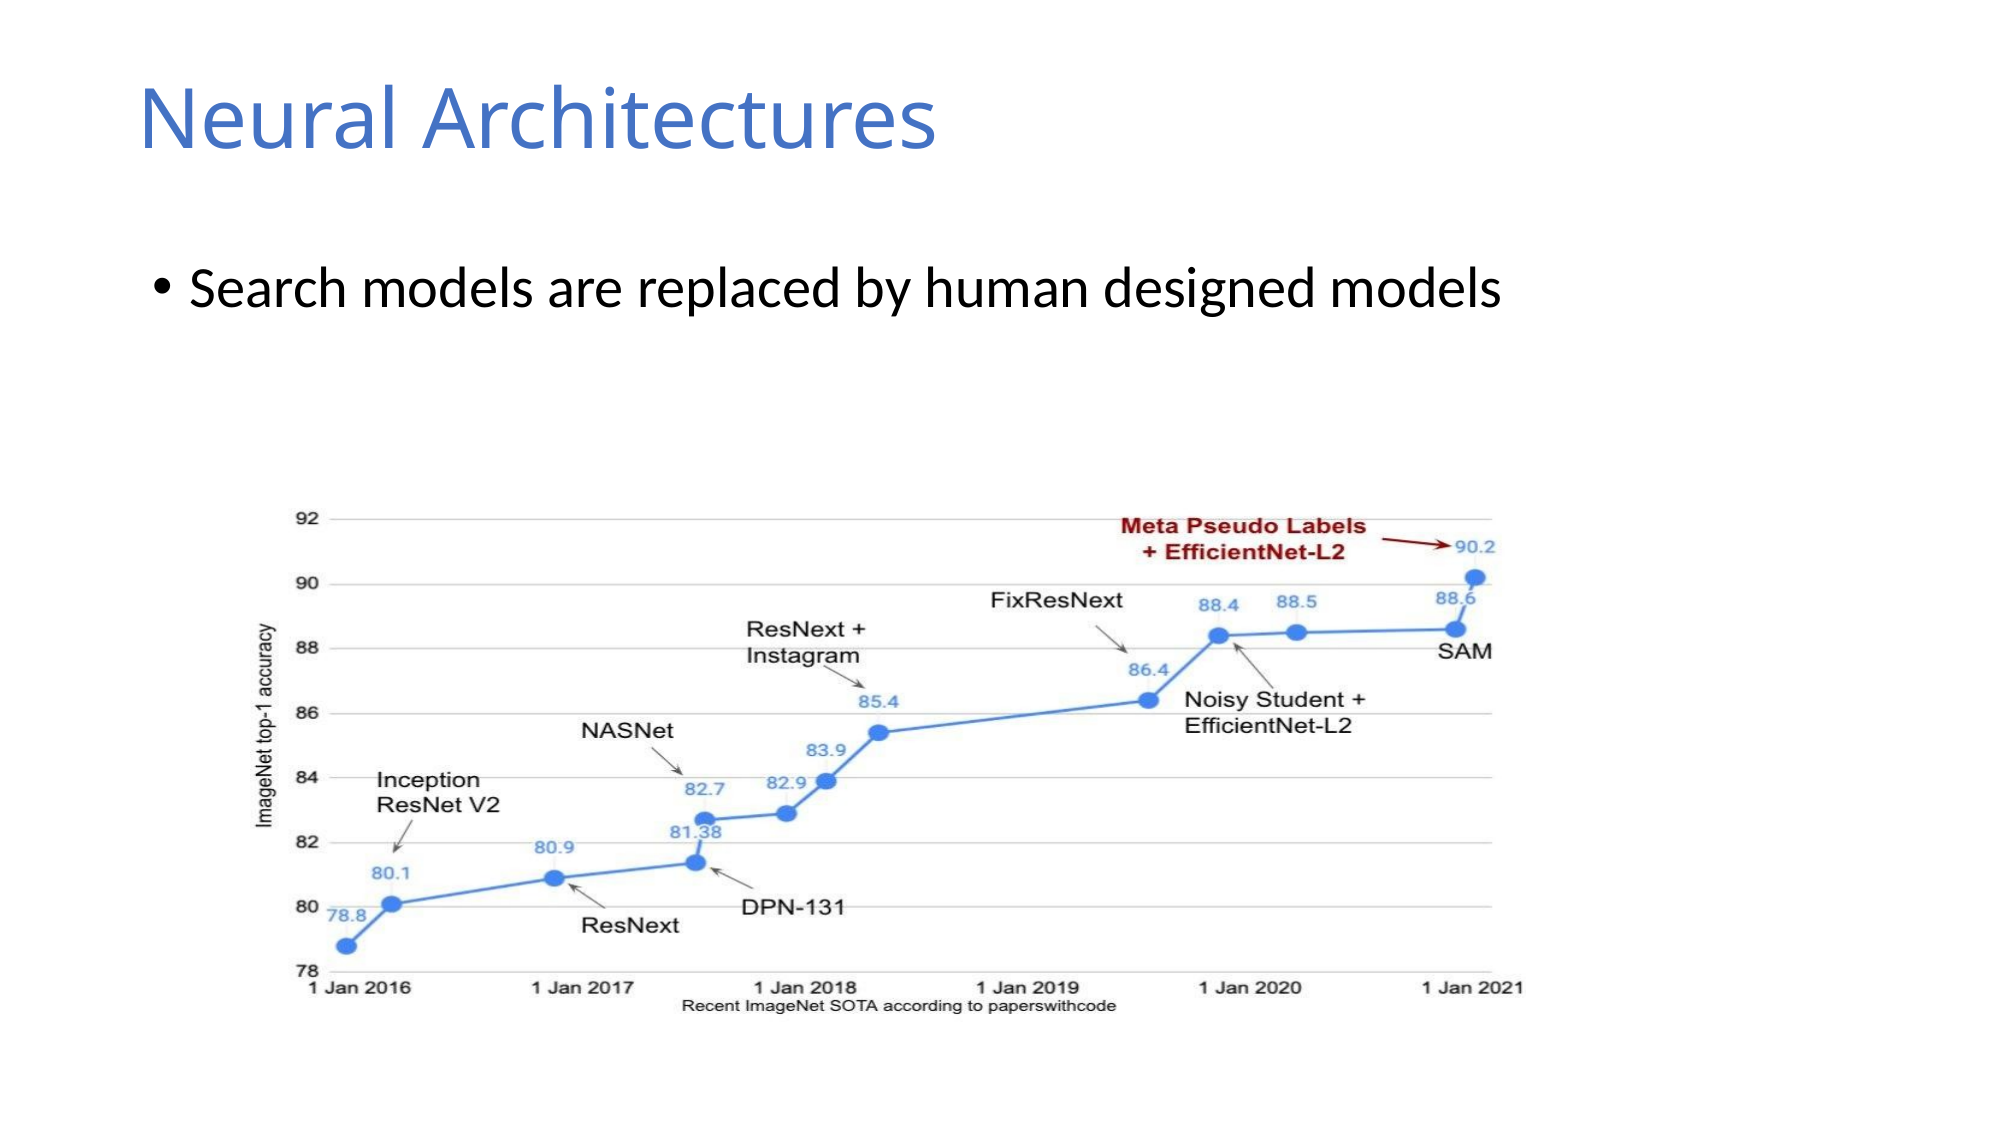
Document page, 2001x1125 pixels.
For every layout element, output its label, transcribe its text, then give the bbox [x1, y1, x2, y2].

list Search models are replaced by human designed models [137, 250, 1863, 1014]
title Neural Architectures [122, 40, 1848, 204]
picture [250, 484, 1526, 1024]
